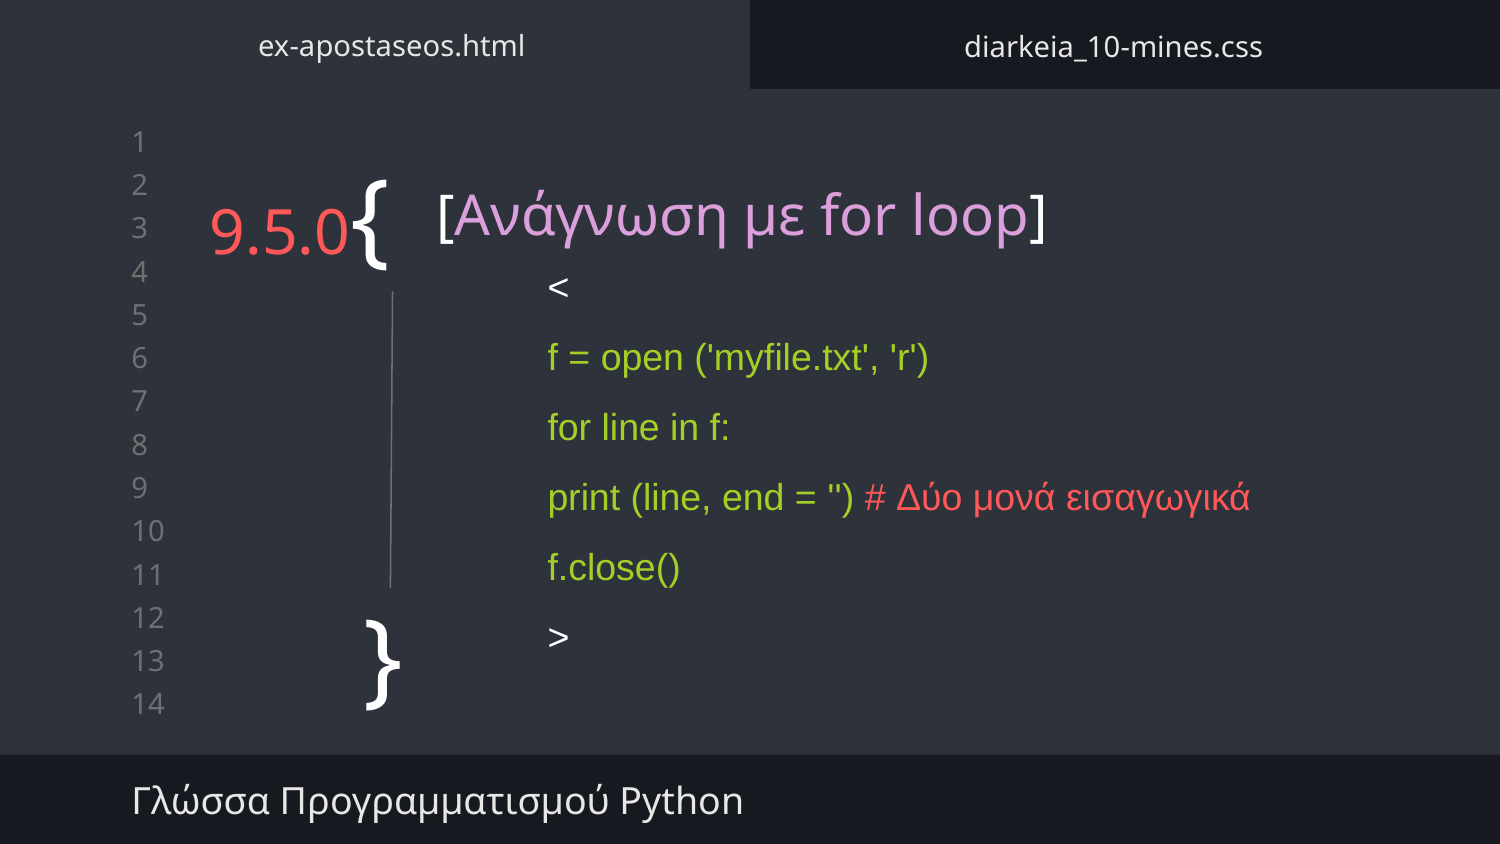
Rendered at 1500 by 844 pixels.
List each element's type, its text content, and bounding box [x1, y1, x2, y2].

title 9.5.0{ [157, 122, 442, 304]
subtitle ex-apostaseos.html [16, 15, 767, 74]
subtitle Γλώσσα Προγραμματισμού Python [116, 770, 915, 829]
subtitle < f = open ('myfile.txt', 'r') for line in f: print (line, end = '') # Δύο μονά εισαγωγικά f.close() > [457, 357, 1396, 563]
title [Ανάγνωση με for loop] [420, 169, 1447, 258]
subtitle diarkeia_10-mines.css [738, 16, 1489, 75]
text_box } [348, 588, 432, 717]
